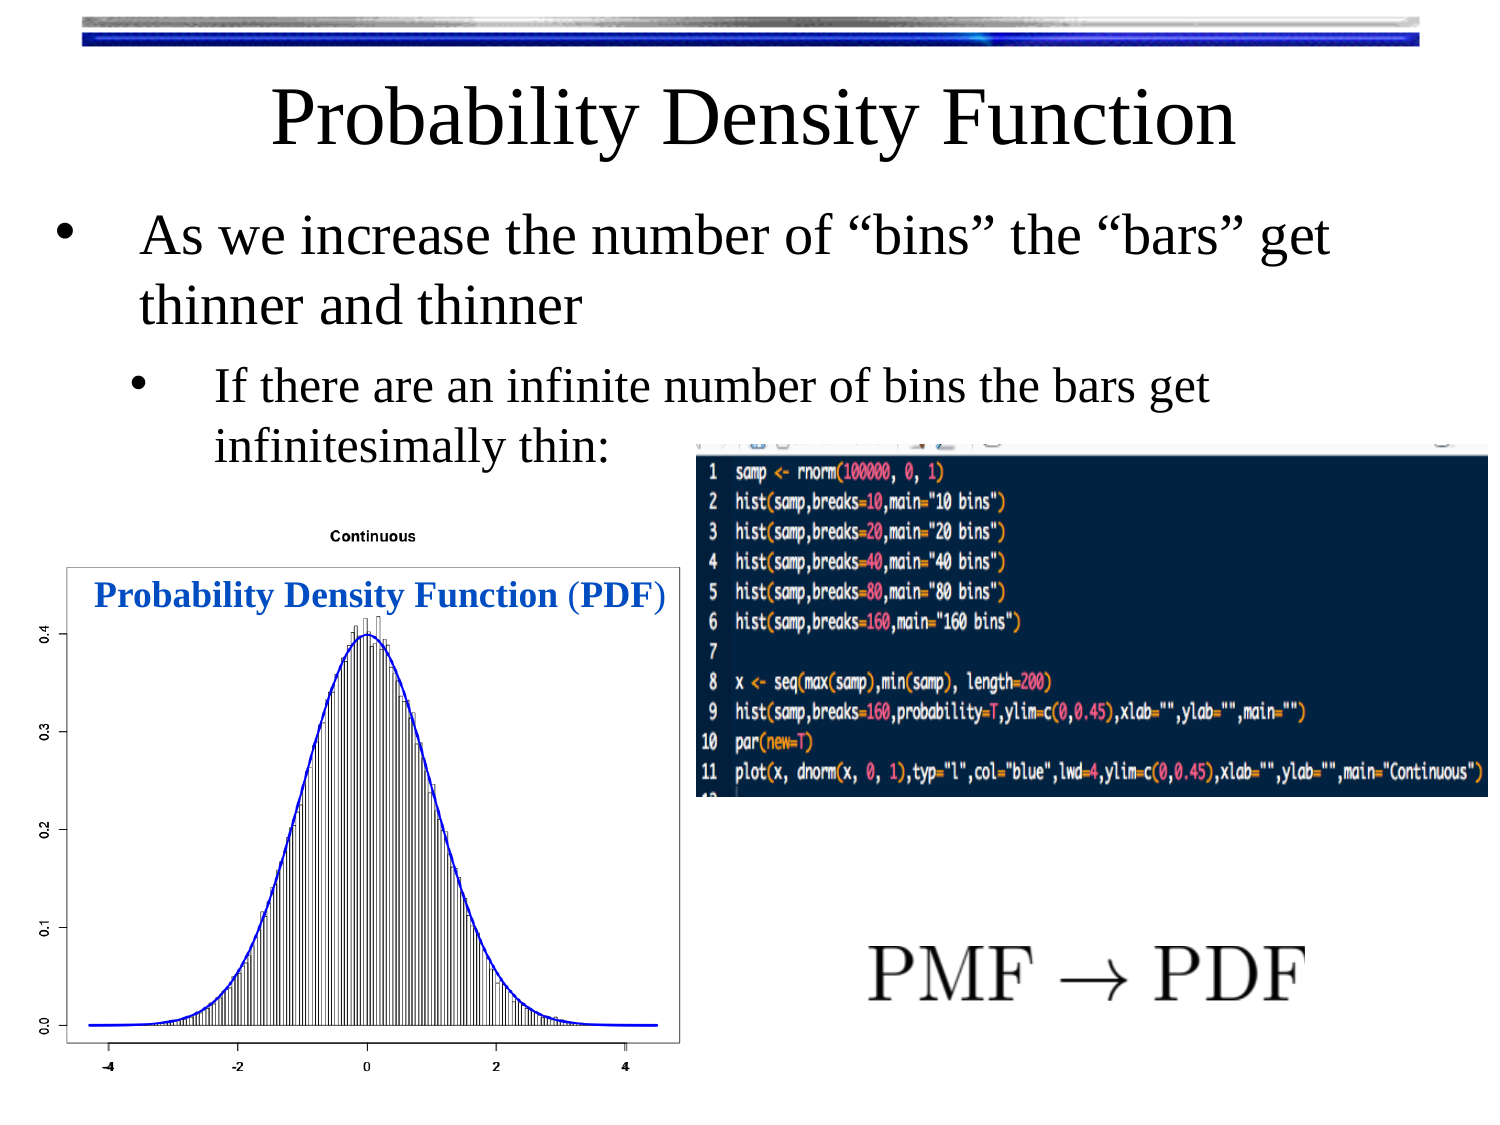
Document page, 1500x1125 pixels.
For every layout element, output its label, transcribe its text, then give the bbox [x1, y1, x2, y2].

text_box As we increase the number of “bins” the “bars” get thinner and thinner If there are an infinite number of bins the bars get infinitesimally thin: [37, 195, 1463, 477]
text_box Probability Density Function [17, 19, 1492, 204]
picture [867, 946, 1305, 1001]
picture [2, 444, 1488, 1122]
picture [79, 12, 1425, 52]
